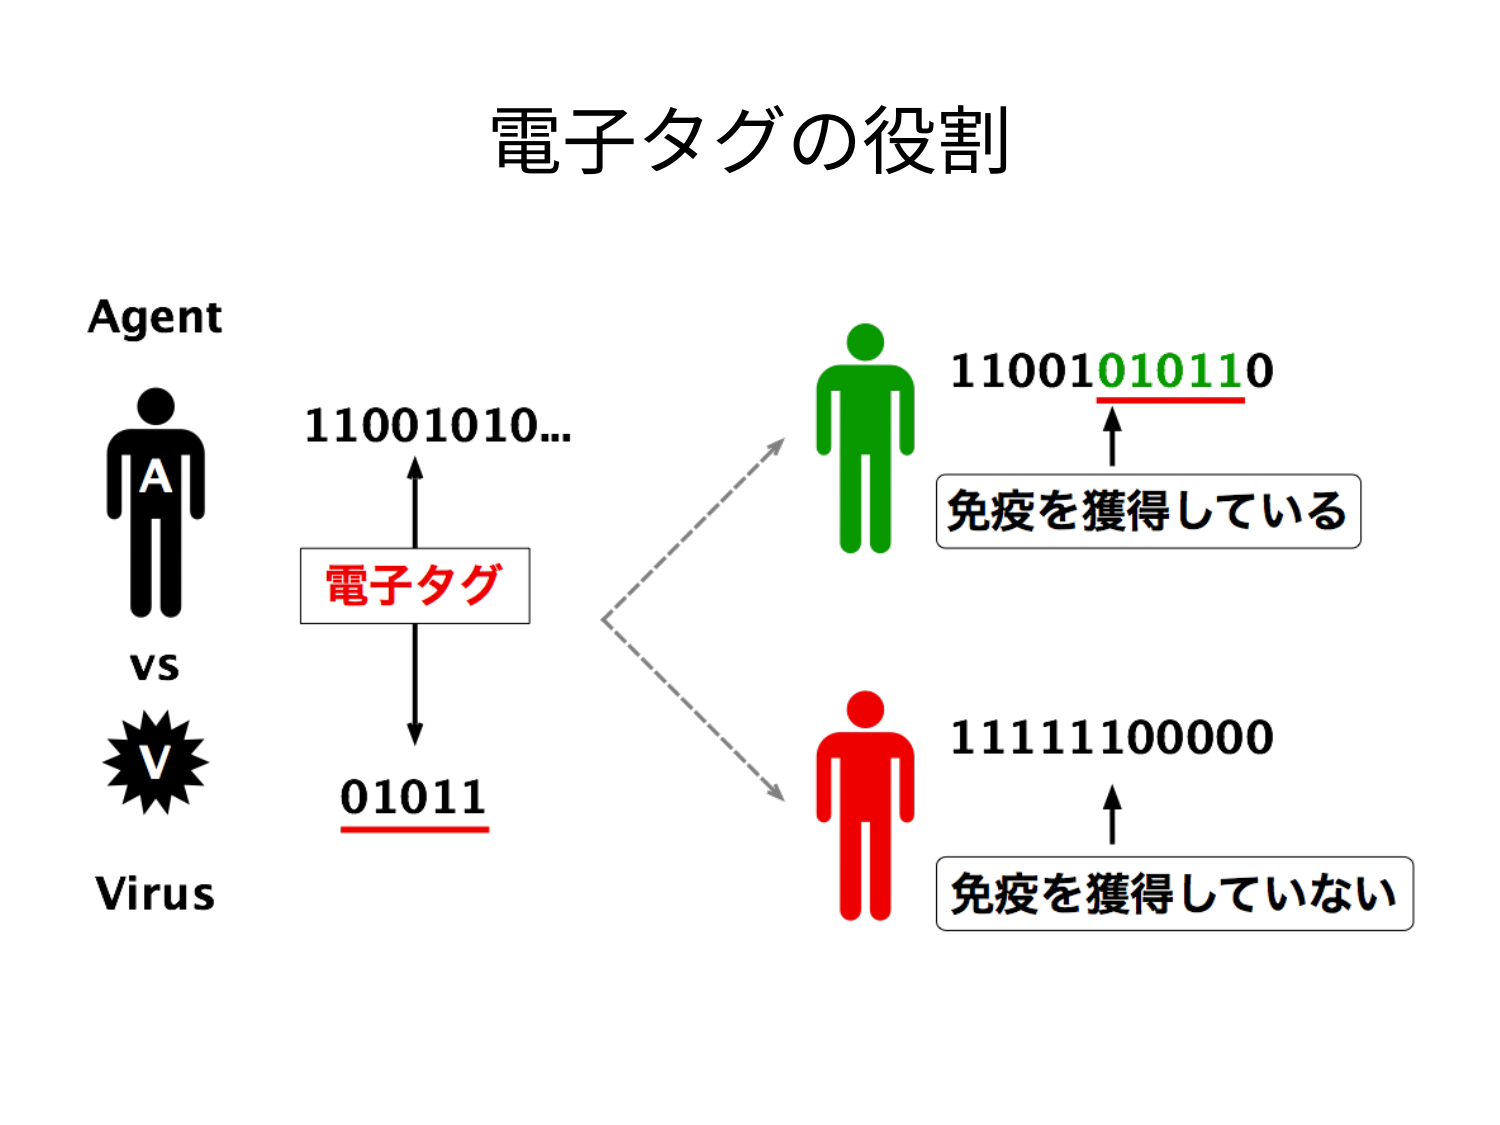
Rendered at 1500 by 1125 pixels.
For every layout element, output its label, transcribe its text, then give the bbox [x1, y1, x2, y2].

title 電子タグの役割 [75, 45, 1425, 233]
picture [76, 278, 1500, 1029]
